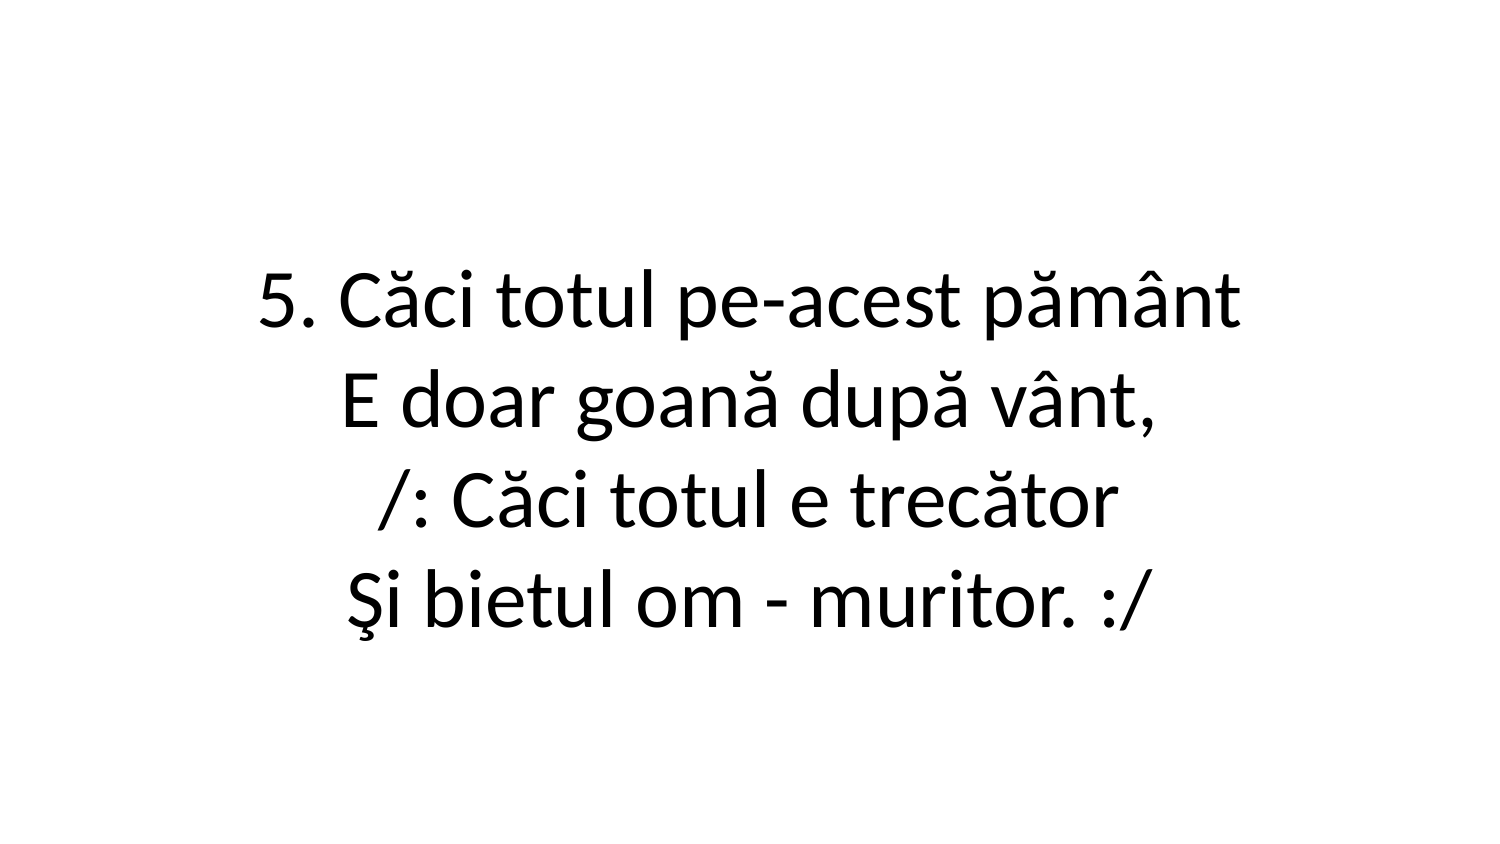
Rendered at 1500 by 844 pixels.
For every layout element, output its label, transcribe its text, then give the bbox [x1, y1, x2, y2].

text_box 5. Căci totul pe-acest pământ E doar goană după vânt, /: Căci totul e trecător Şi bietul om - muritor. :/ [241, 192, 1259, 652]
